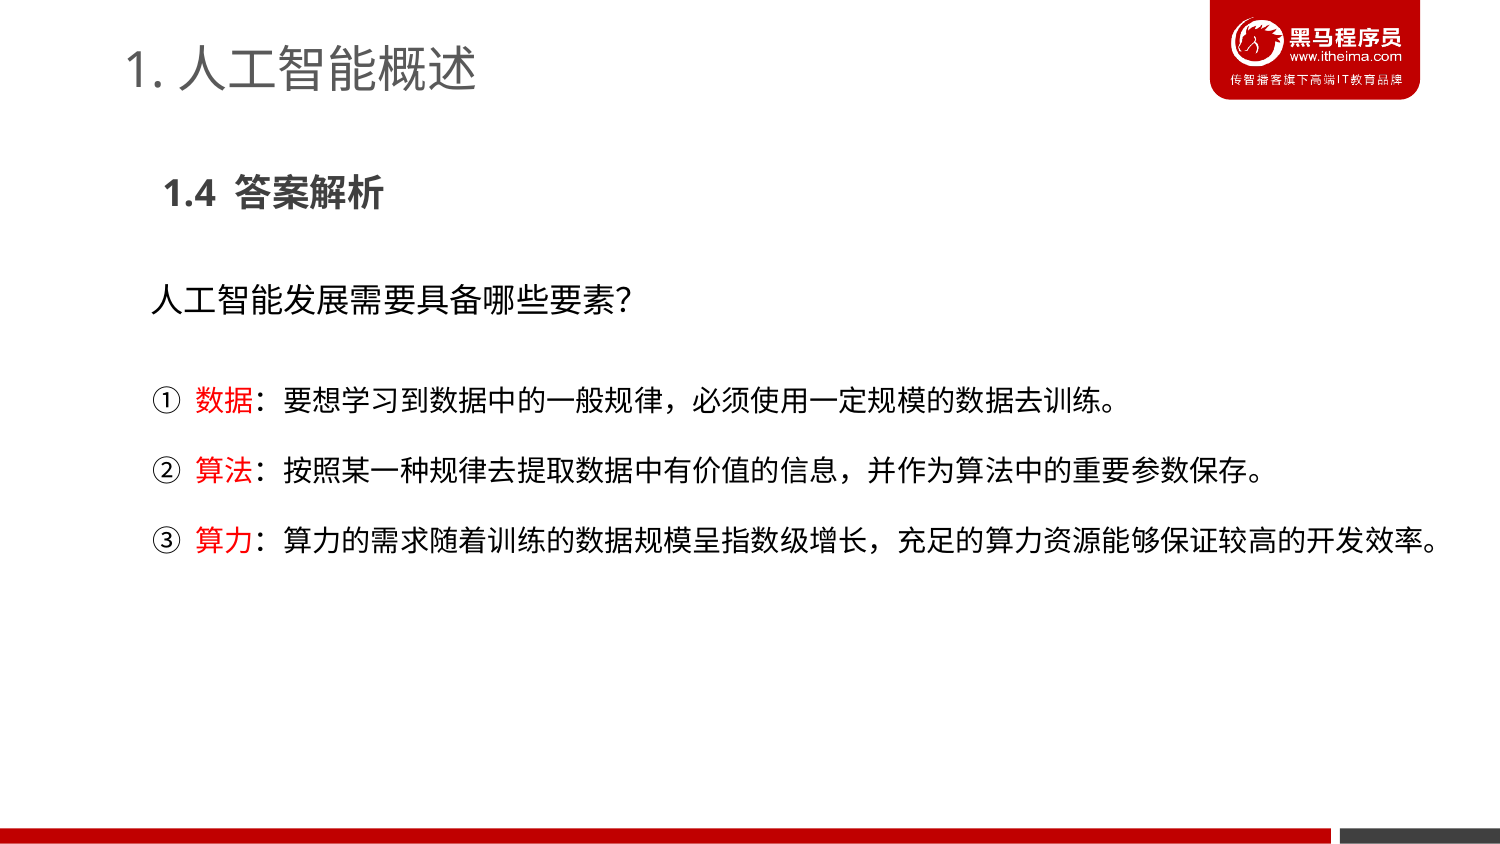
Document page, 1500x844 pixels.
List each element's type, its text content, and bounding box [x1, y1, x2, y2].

text_box 人工智能发展需要具备哪些要素？ [135, 272, 727, 354]
text_box ① 数据：要想学习到数据中的一般规律，必须使用一定规模的数据去训练。 ② 算法：按照某一种规律去提取数据中有价值的信息，并作为算法中的重要参数保存。 ③ 算力：算力的需求随着训练的数据规模呈指数级增长，充足的算力资源能够保证较高的开发效率。 [138, 374, 1469, 565]
text_box 1.人工智能概述 [112, 5, 996, 138]
picture [1212, 8, 1421, 94]
text_box 1.4 答案解析 [147, 161, 725, 222]
